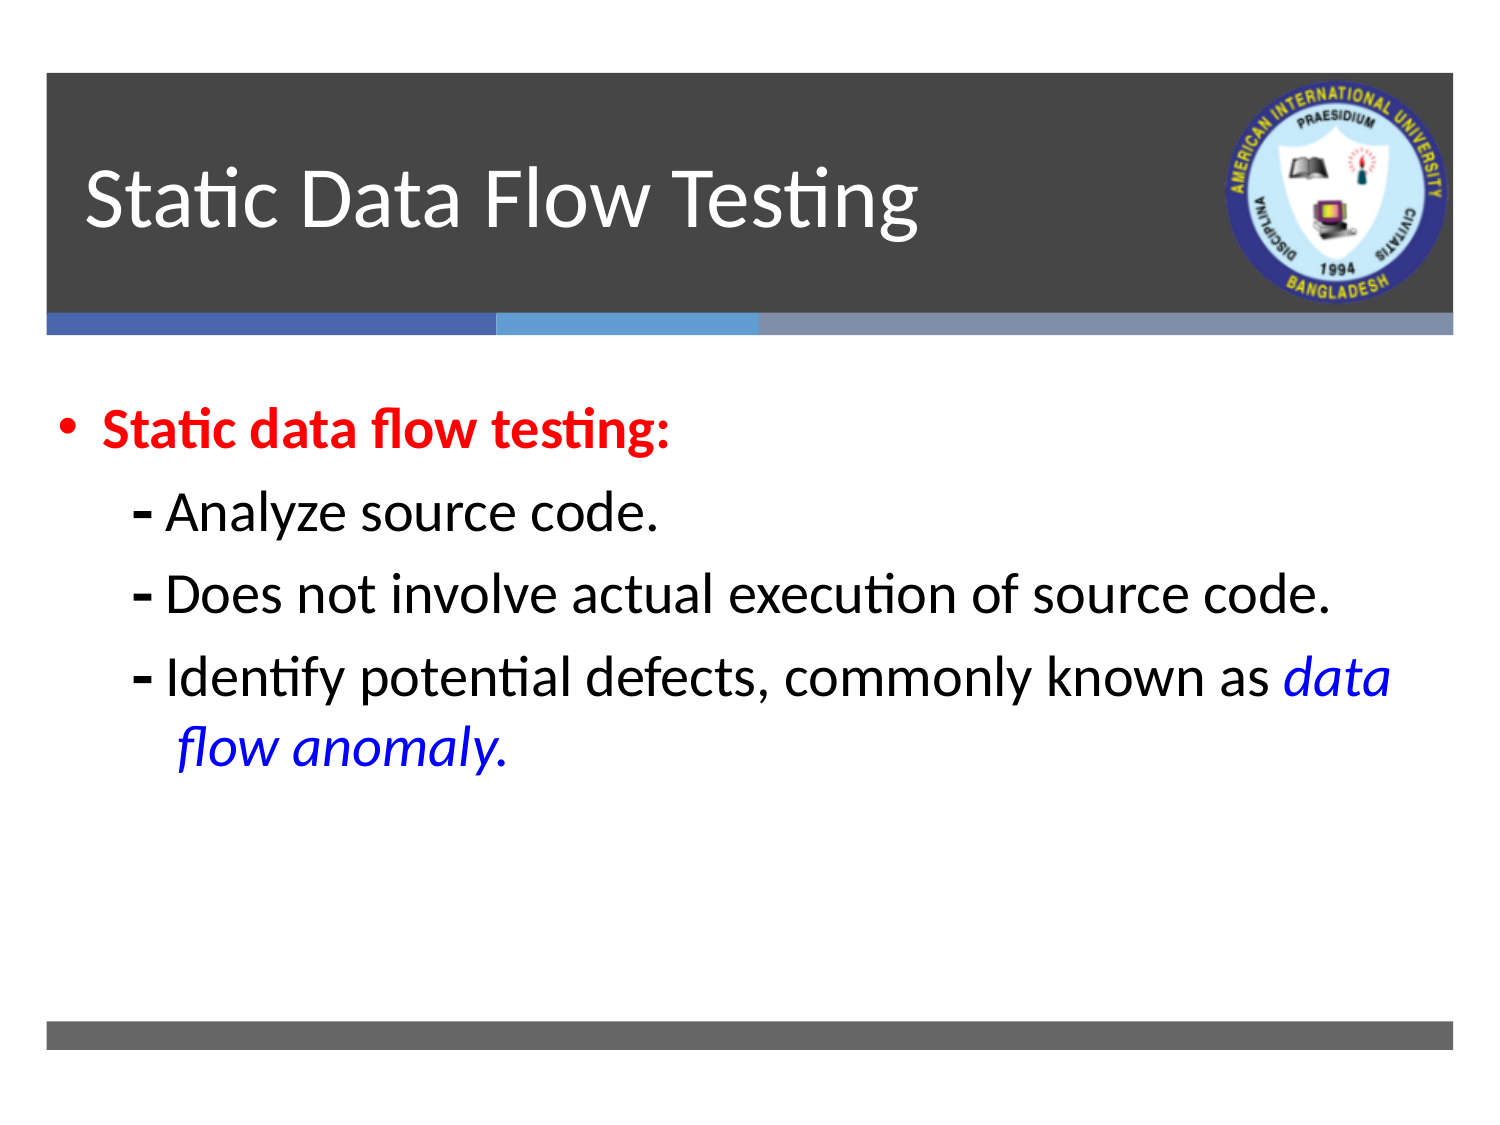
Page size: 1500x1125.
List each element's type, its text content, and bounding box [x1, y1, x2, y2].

picture [1220, 75, 1454, 310]
title Static Data Flow Testing [69, 73, 1351, 253]
text_box Static data flow testing:  Analyze source code.  Does not involve actual execution of source code.  Identify potential defects, commonly known as data flow anomaly. [42, 383, 1462, 868]
